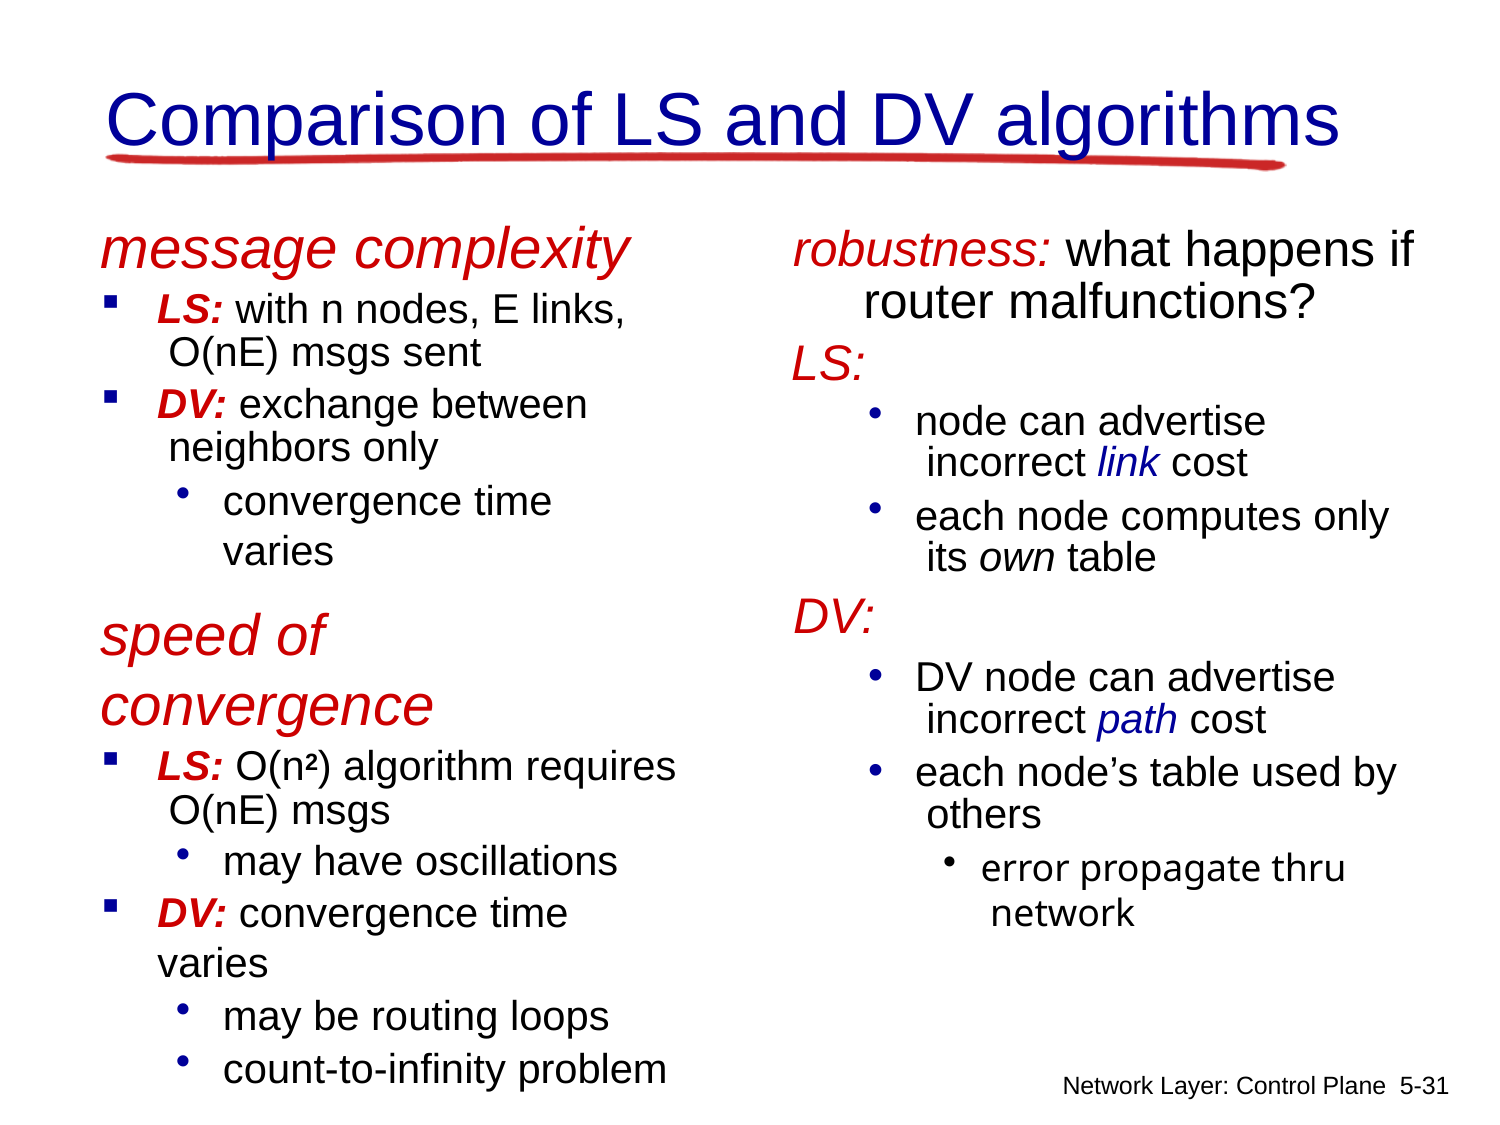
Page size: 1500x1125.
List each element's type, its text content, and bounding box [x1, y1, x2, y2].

slide_number Network Layer: Control Plane 5-30 [1060, 1069, 1457, 1125]
title Comparison of LS and DV algorithms [103, 68, 1346, 259]
text_box robustness: what happens if router malfunctions? LS: node can advertise incorrect link cost each node computes only its own table DV node can advertise incorrect path cost each node’s table used by others error propagate thru network [790, 214, 1418, 934]
text_box message complexity LS: with n nodes, E links, O(nE) msgs sent DV: exchange between neighbors only convergence time varies speed of convergence LS: O(n2) algorithm requires O(nE) msgs may have oscillations DV: convergence time varies may be routing loops count-to-infinity problem [84, 207, 703, 1092]
